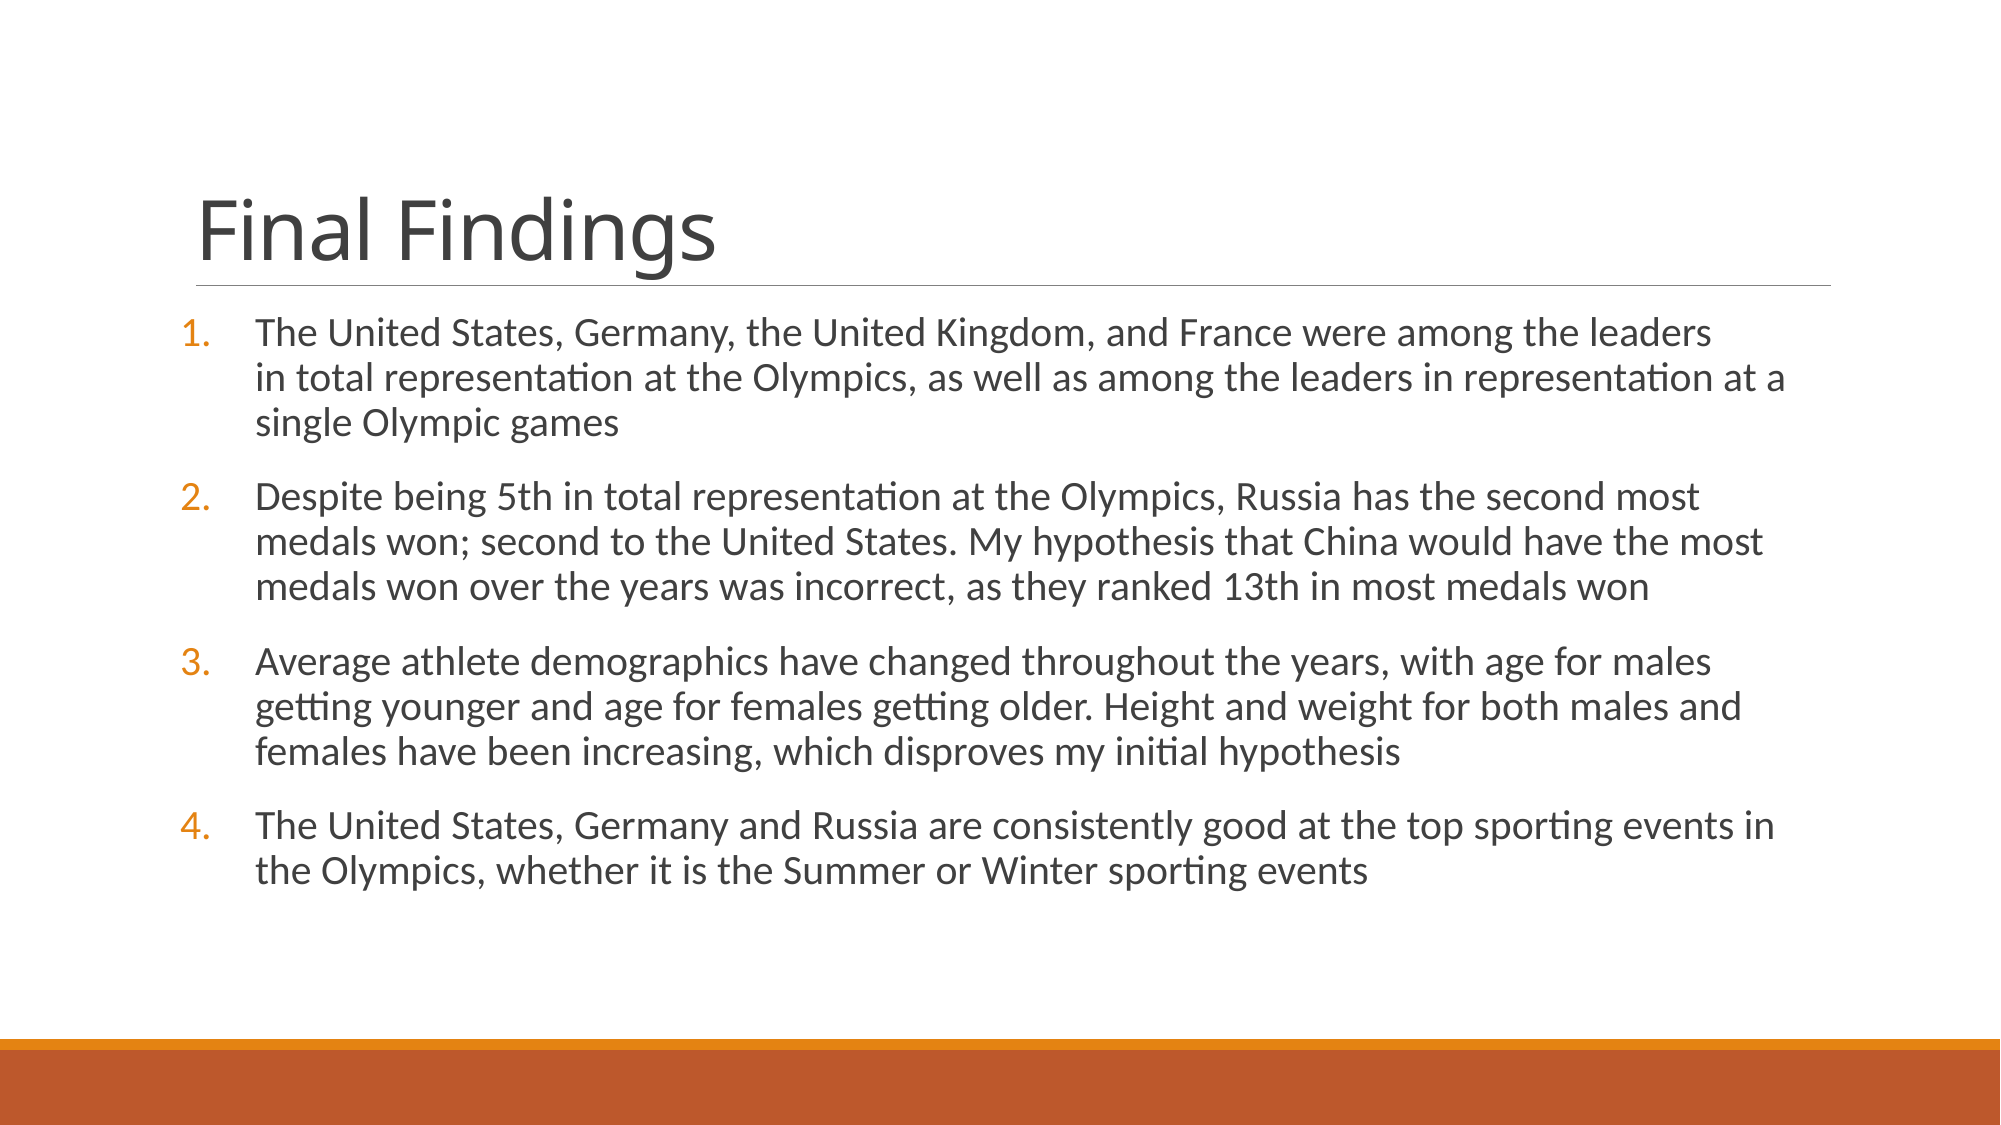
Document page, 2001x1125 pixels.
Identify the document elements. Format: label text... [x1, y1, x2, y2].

list The United States, Germany, the United Kingdom, and France were among the leaders in total representation at the Olympics, as well as among the leaders in representation at a single Olympic games Despite being 5th in total representation at the Olympics, Russia has the second most medals won; second to the United States. My hypothesis that China would have the most medals won over the years was incorrect, as they ranked 13th in most medals won Average athlete demographics have changed throughout the years, with age for males getting younger and age for females getting older. Height and weight for both males and females have been increasing, which disproves my initial hypothesis The United States, Germany and Russia are consistently good at the top sporting events in the Olympics, whether it is the Summer or Winter sporting events [180, 302, 1830, 963]
title Final Findings [180, 47, 1830, 285]
